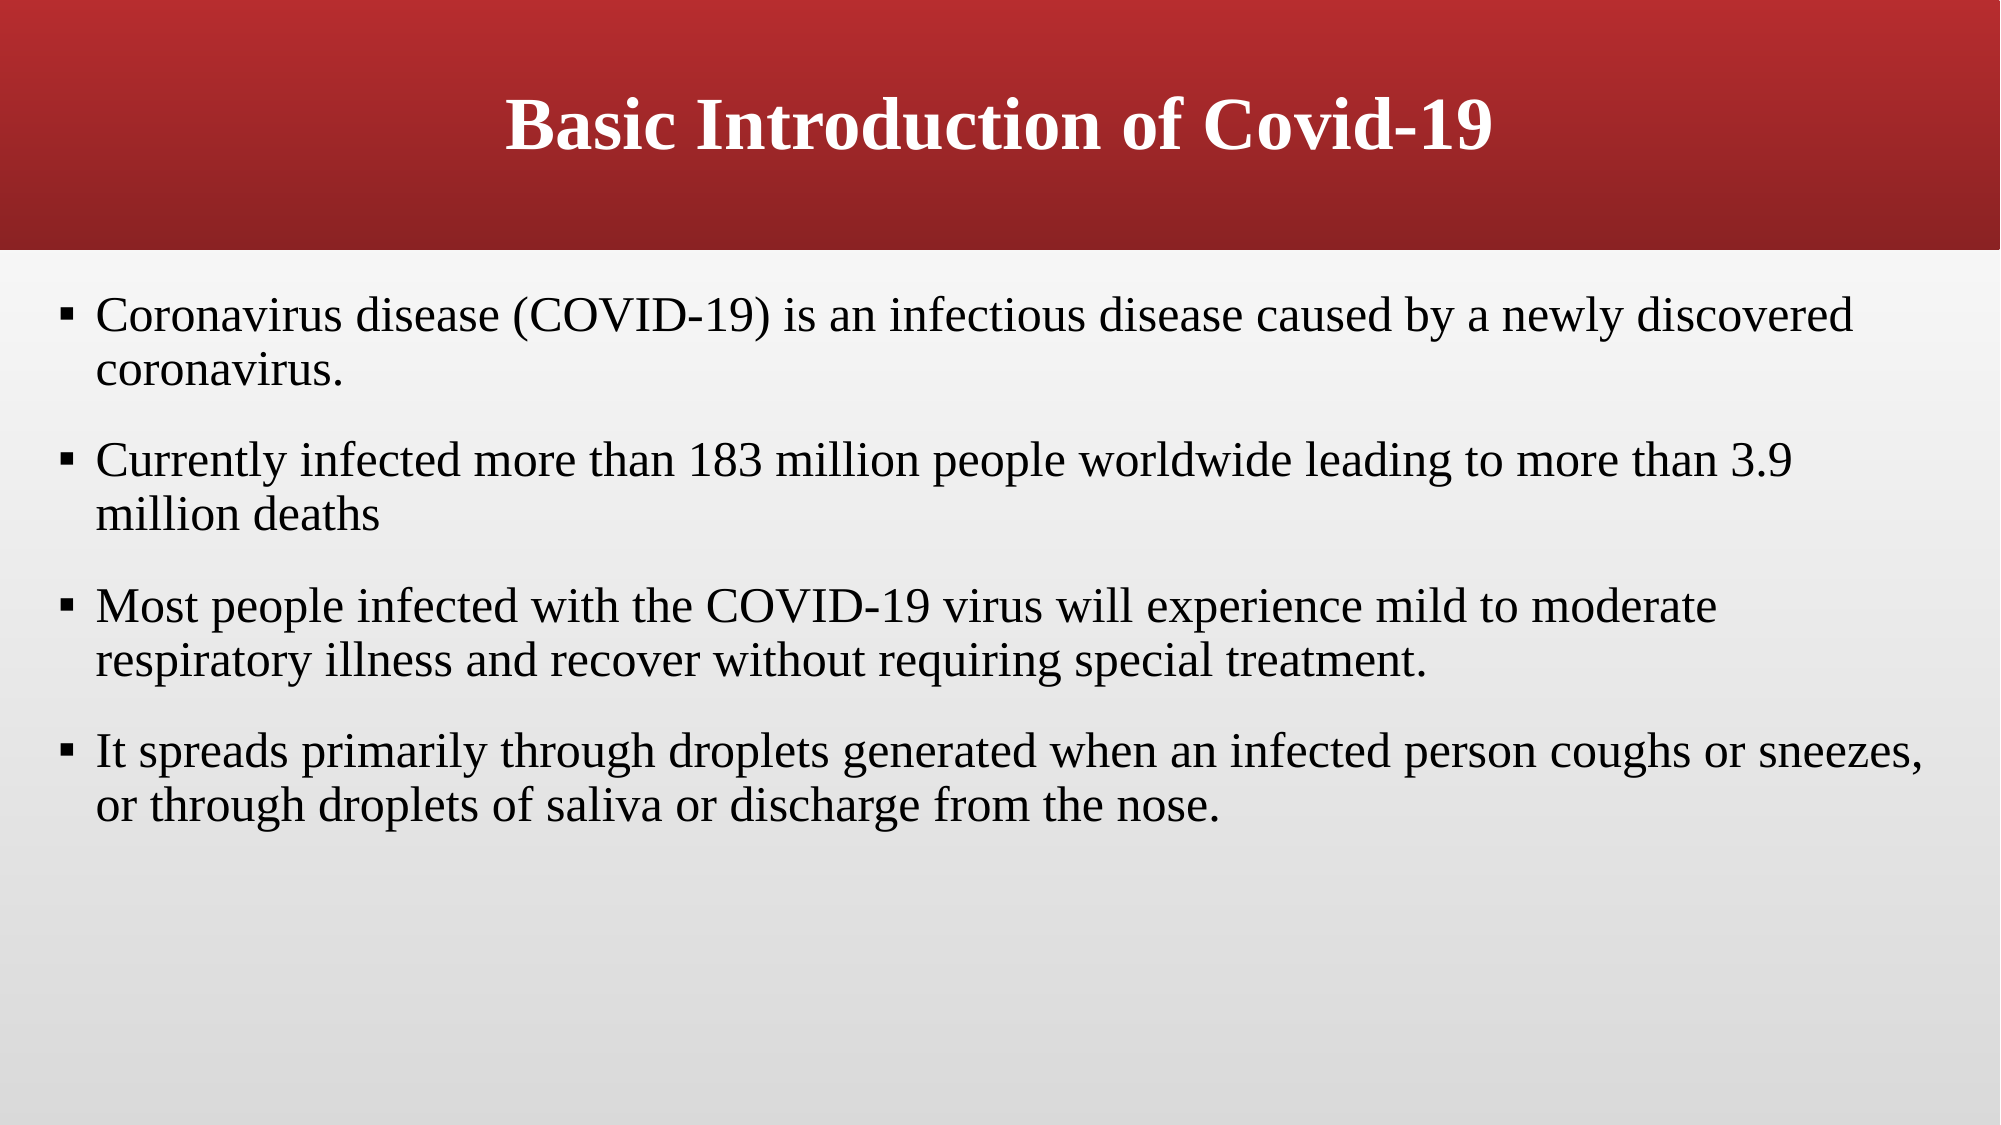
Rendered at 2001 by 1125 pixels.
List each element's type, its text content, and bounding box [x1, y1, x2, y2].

title Basic Introduction of Covid-19 [43, 61, 1957, 279]
list Coronavirus disease (COVID-19) is an infectious disease caused by a newly discovered coronavirus. Currently infected more than 183 million people worldwide leading to more than 3.9 million deaths Most people infected with the COVID-19 virus will experience mild to moderate respiratory illness and recover without requiring special treatment. It spreads primarily through droplets generated when an infected person coughs or sneezes, or through droplets of saliva or discharge from the nose. [43, 280, 1945, 1031]
